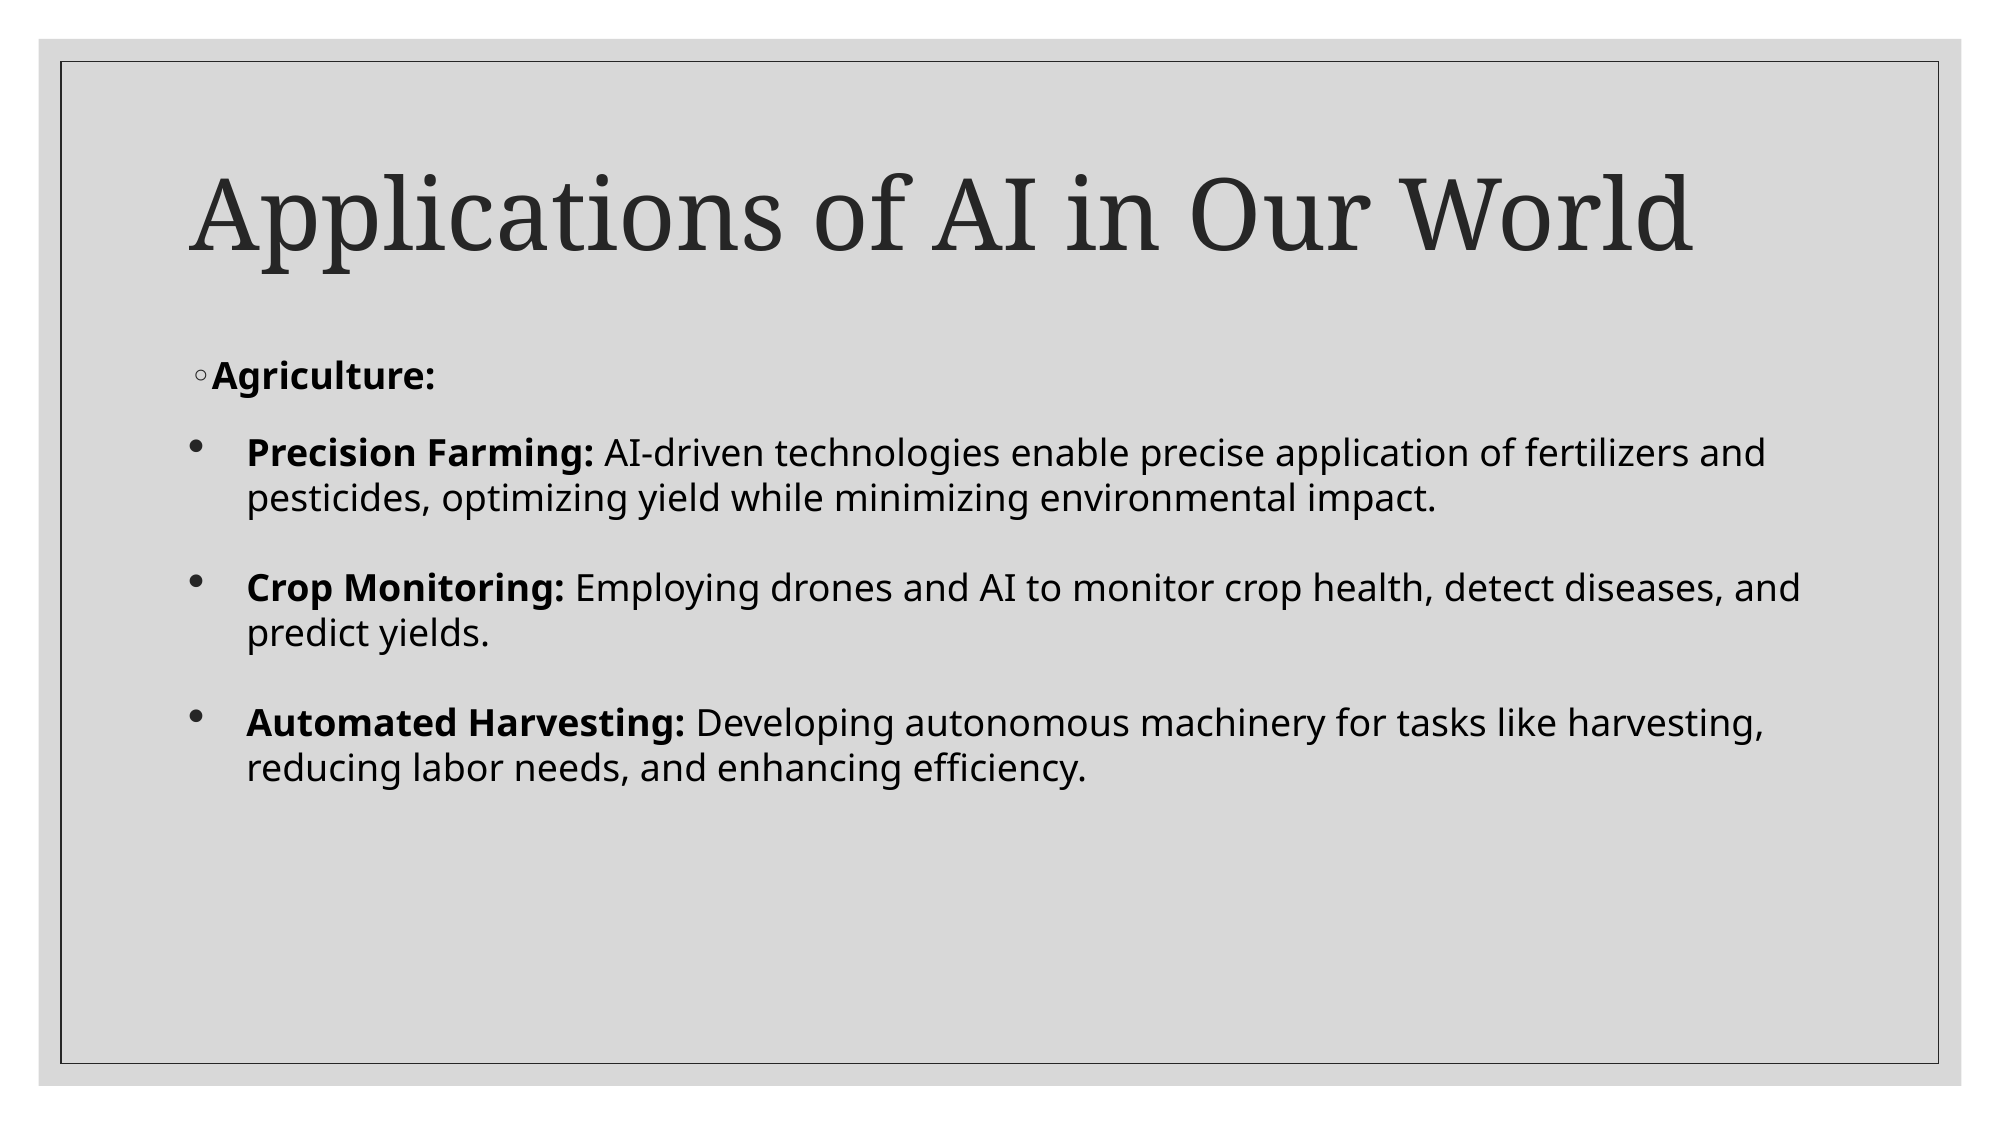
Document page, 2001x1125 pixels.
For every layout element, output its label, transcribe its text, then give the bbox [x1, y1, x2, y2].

title Applications of AI in Our World [174, 105, 1825, 331]
list Agriculture: Precision Farming: AI-driven technologies enable precise application of fertilizers and pesticides, optimizing yield while minimizing environmental impact. Crop Monitoring: Employing drones and AI to monitor crop health, detect diseases, and predict yields. Automated Harvesting: Developing autonomous machinery for tasks like harvesting, reducing labor needs, and enhancing efficiency. [174, 345, 1825, 977]
